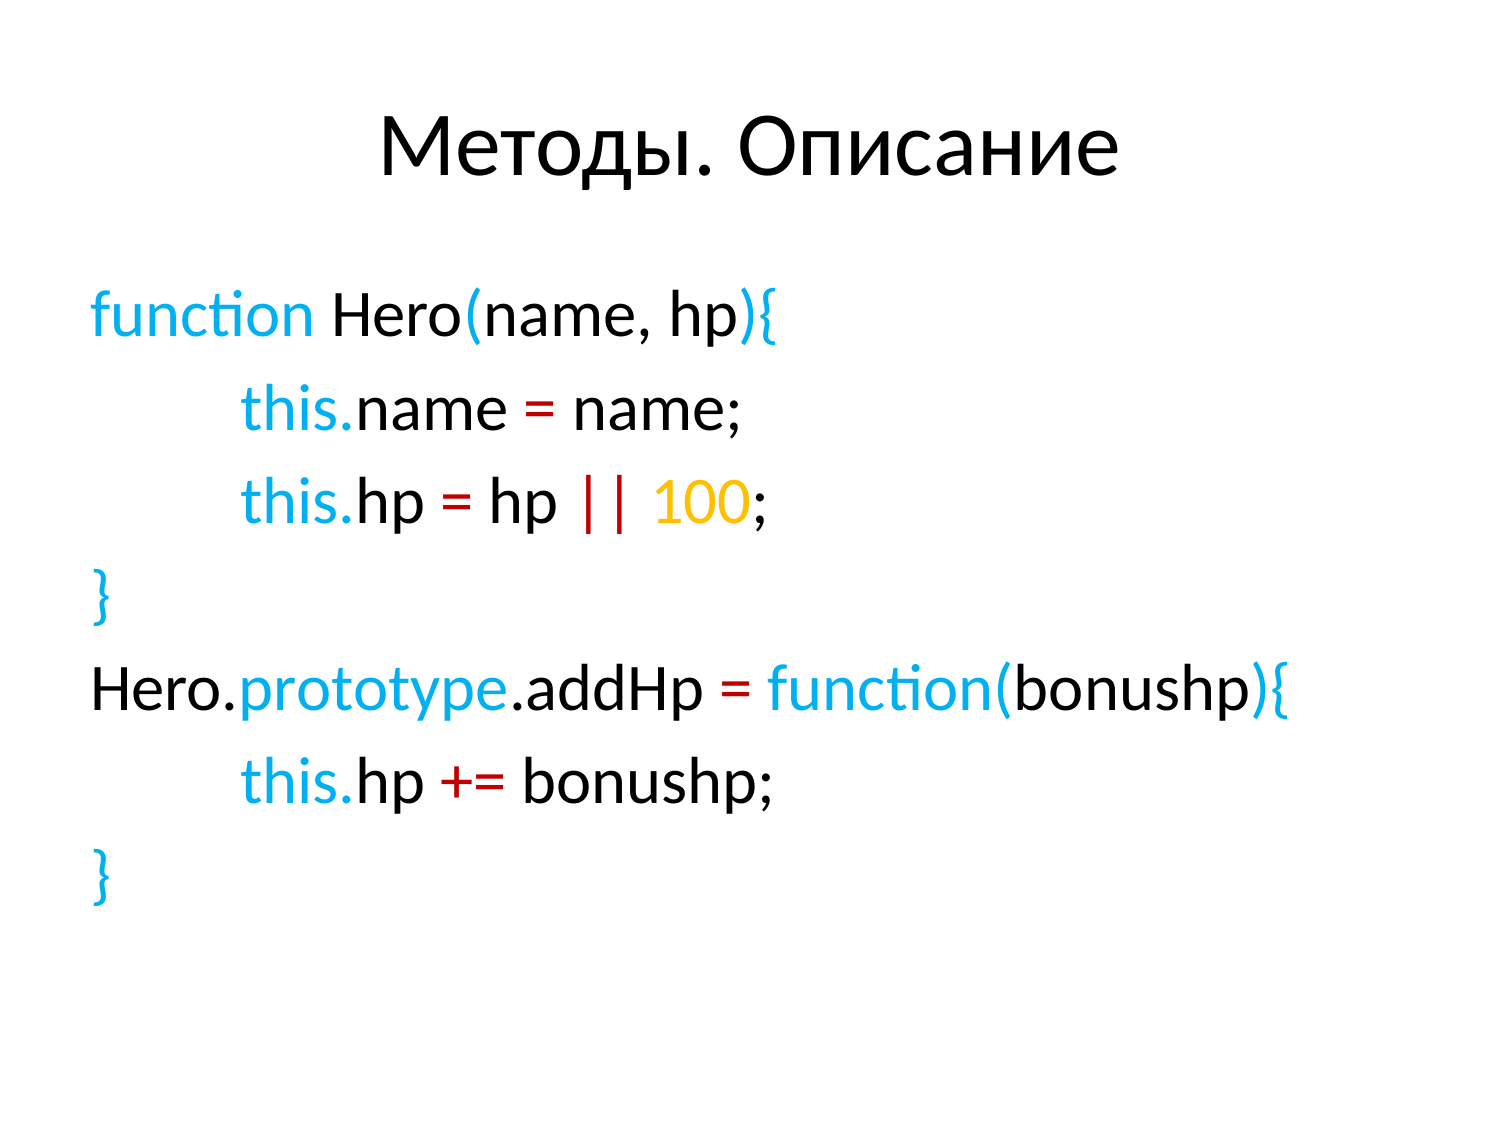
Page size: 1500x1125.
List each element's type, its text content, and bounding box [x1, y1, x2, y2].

title Методы. Описание [75, 45, 1425, 233]
list function Hero(name, hp){ this.name = name; this.hp = hp || 100; } Hero.prototype.addHp = function(bonushp){ this.hp += bonushp; } [75, 262, 1425, 1005]
